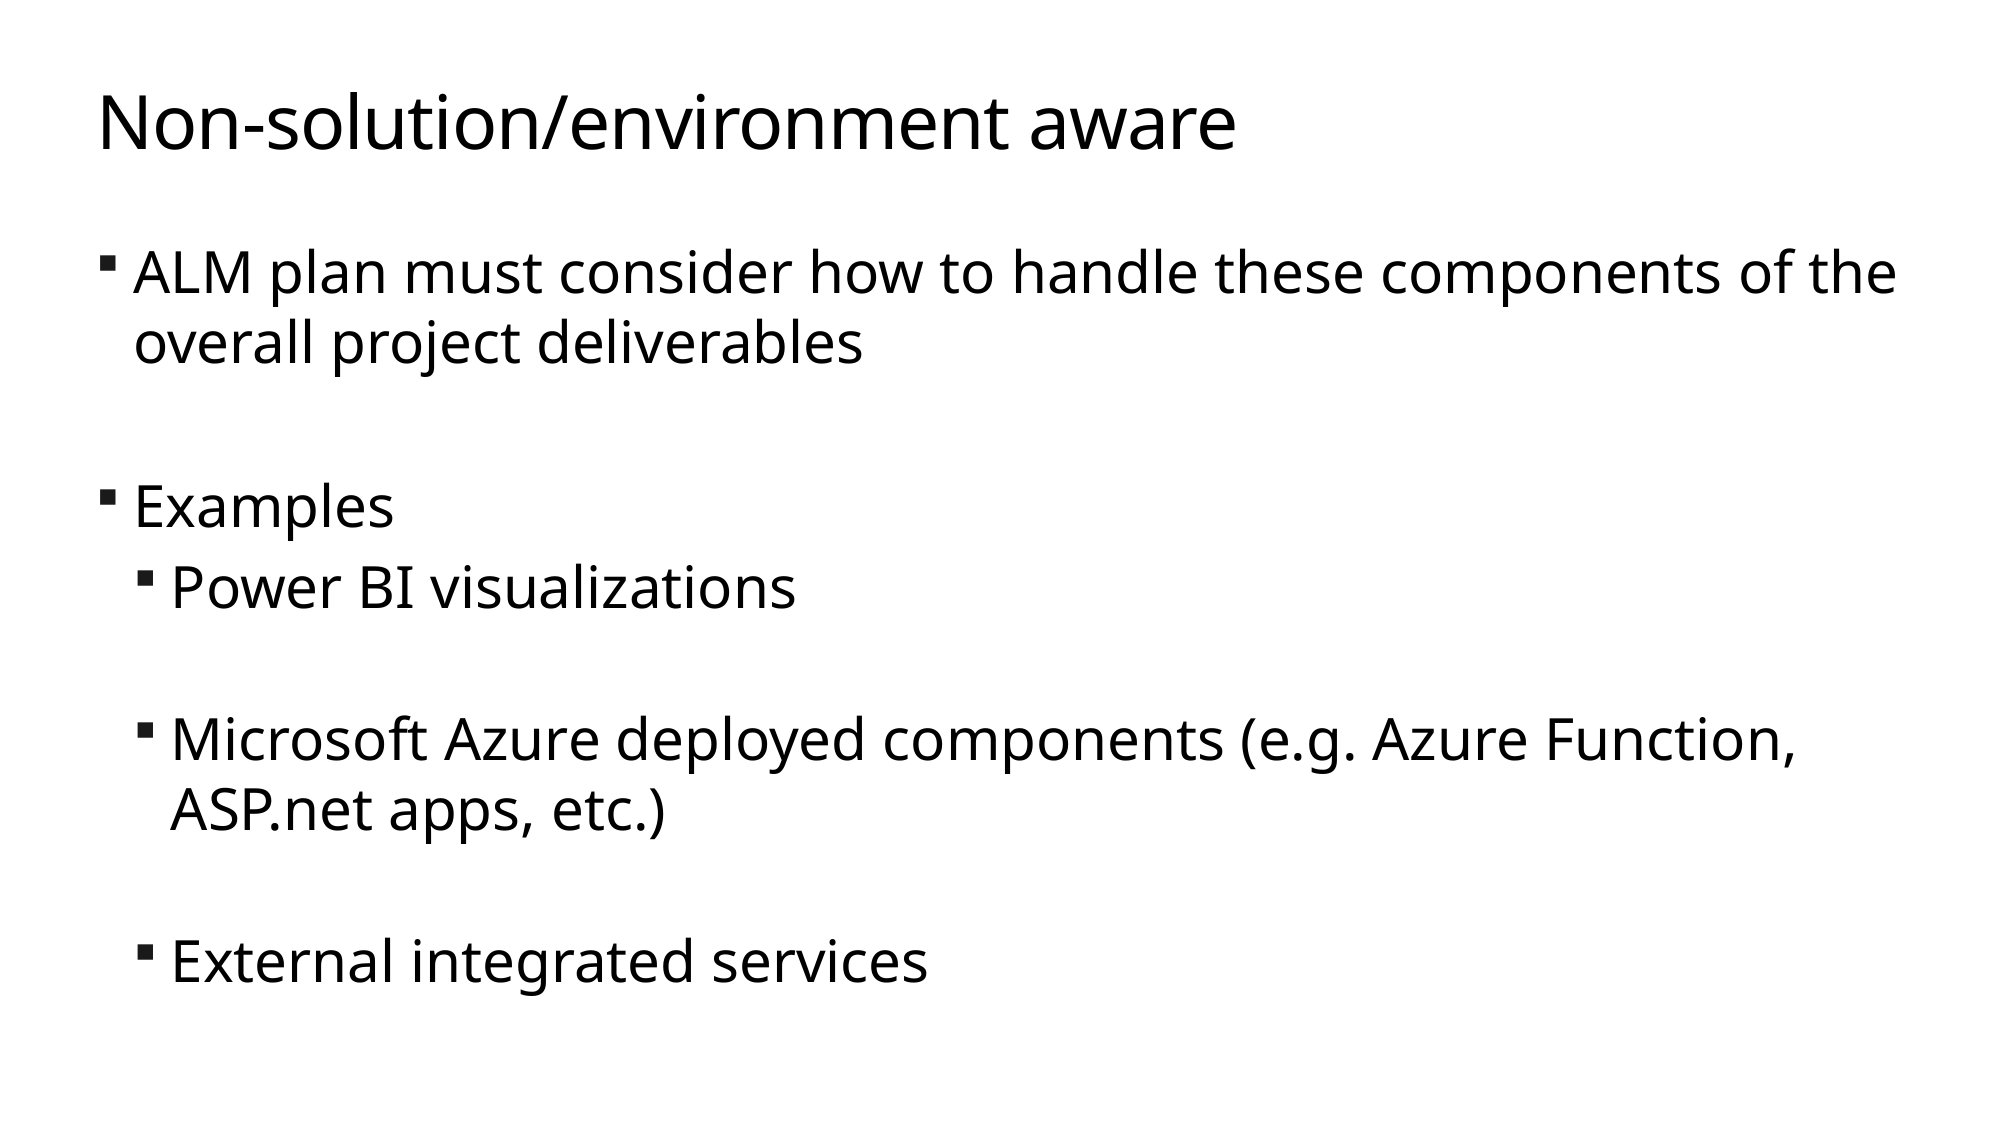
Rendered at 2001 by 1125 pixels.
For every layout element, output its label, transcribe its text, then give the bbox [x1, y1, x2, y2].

title Non-solution/environment aware [96, 75, 1904, 166]
list ALM plan must consider how to handle these components of the overall project deliverables Examples Power BI visualizations Microsoft Azure deployed components (e.g. Azure Function, ASP.net apps, etc.) External integrated services [95, 235, 1904, 1013]
